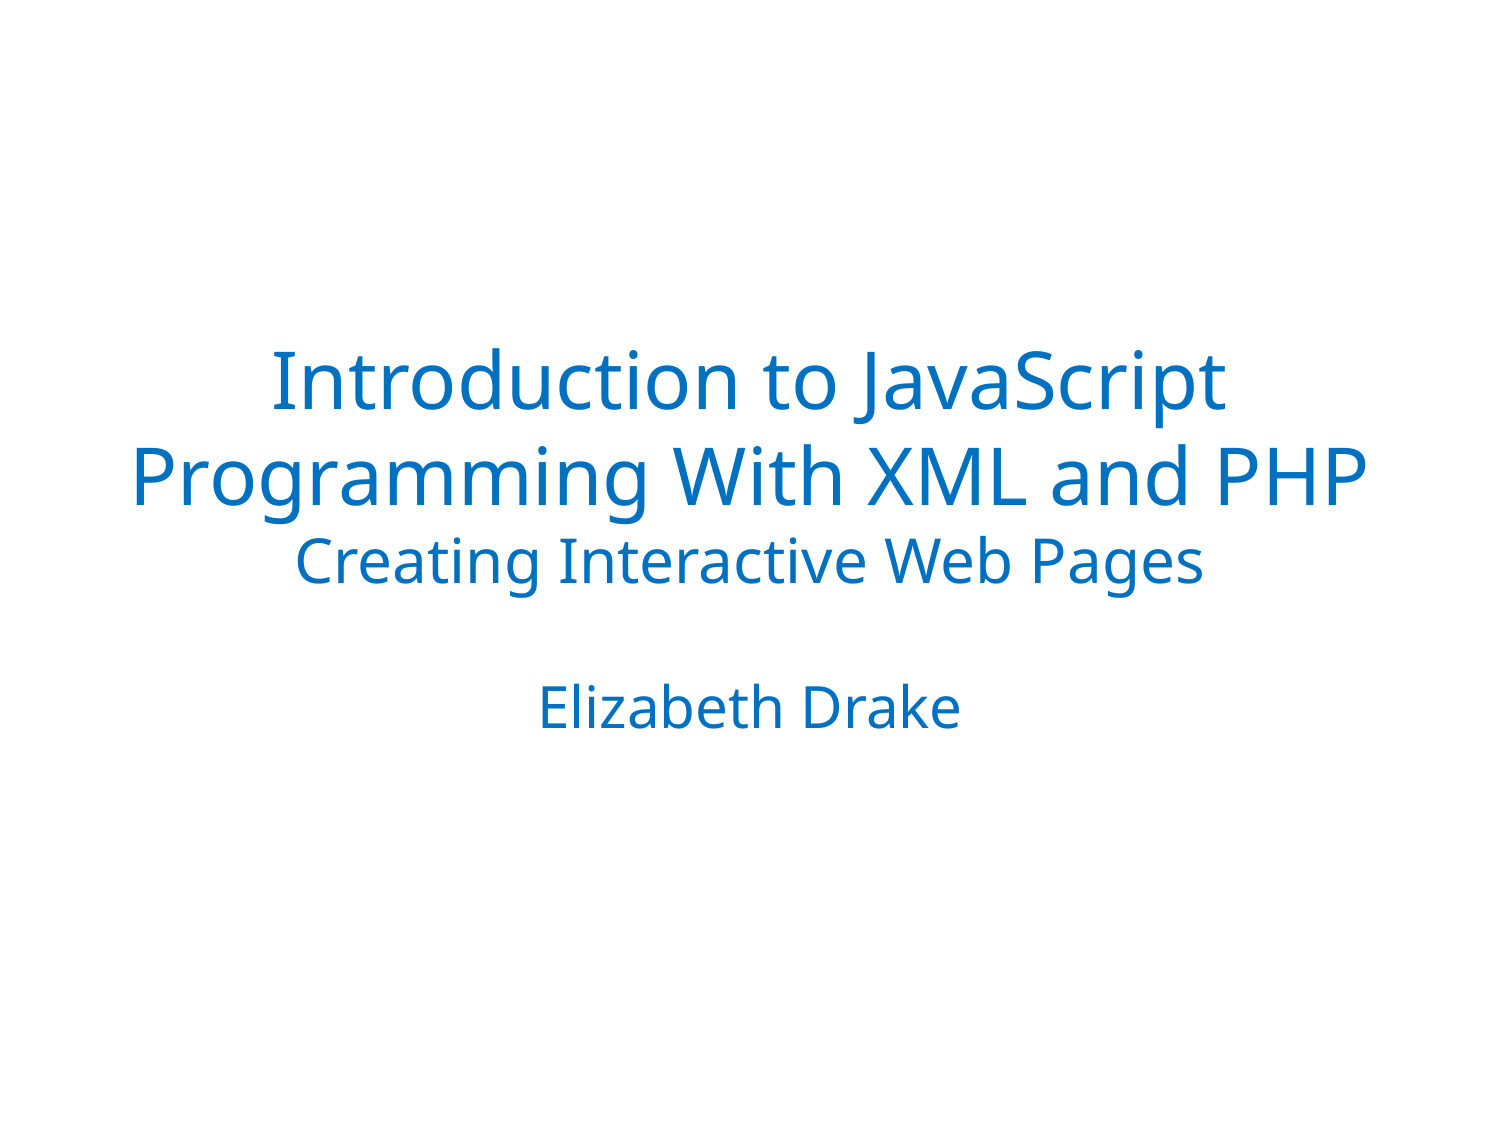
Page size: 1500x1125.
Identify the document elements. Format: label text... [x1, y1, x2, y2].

subtitle Elizabeth Drake [225, 662, 1275, 825]
title Introduction to JavaScript Programming With XML and PHP Creating Interactive Web Pages [112, 275, 1388, 650]
